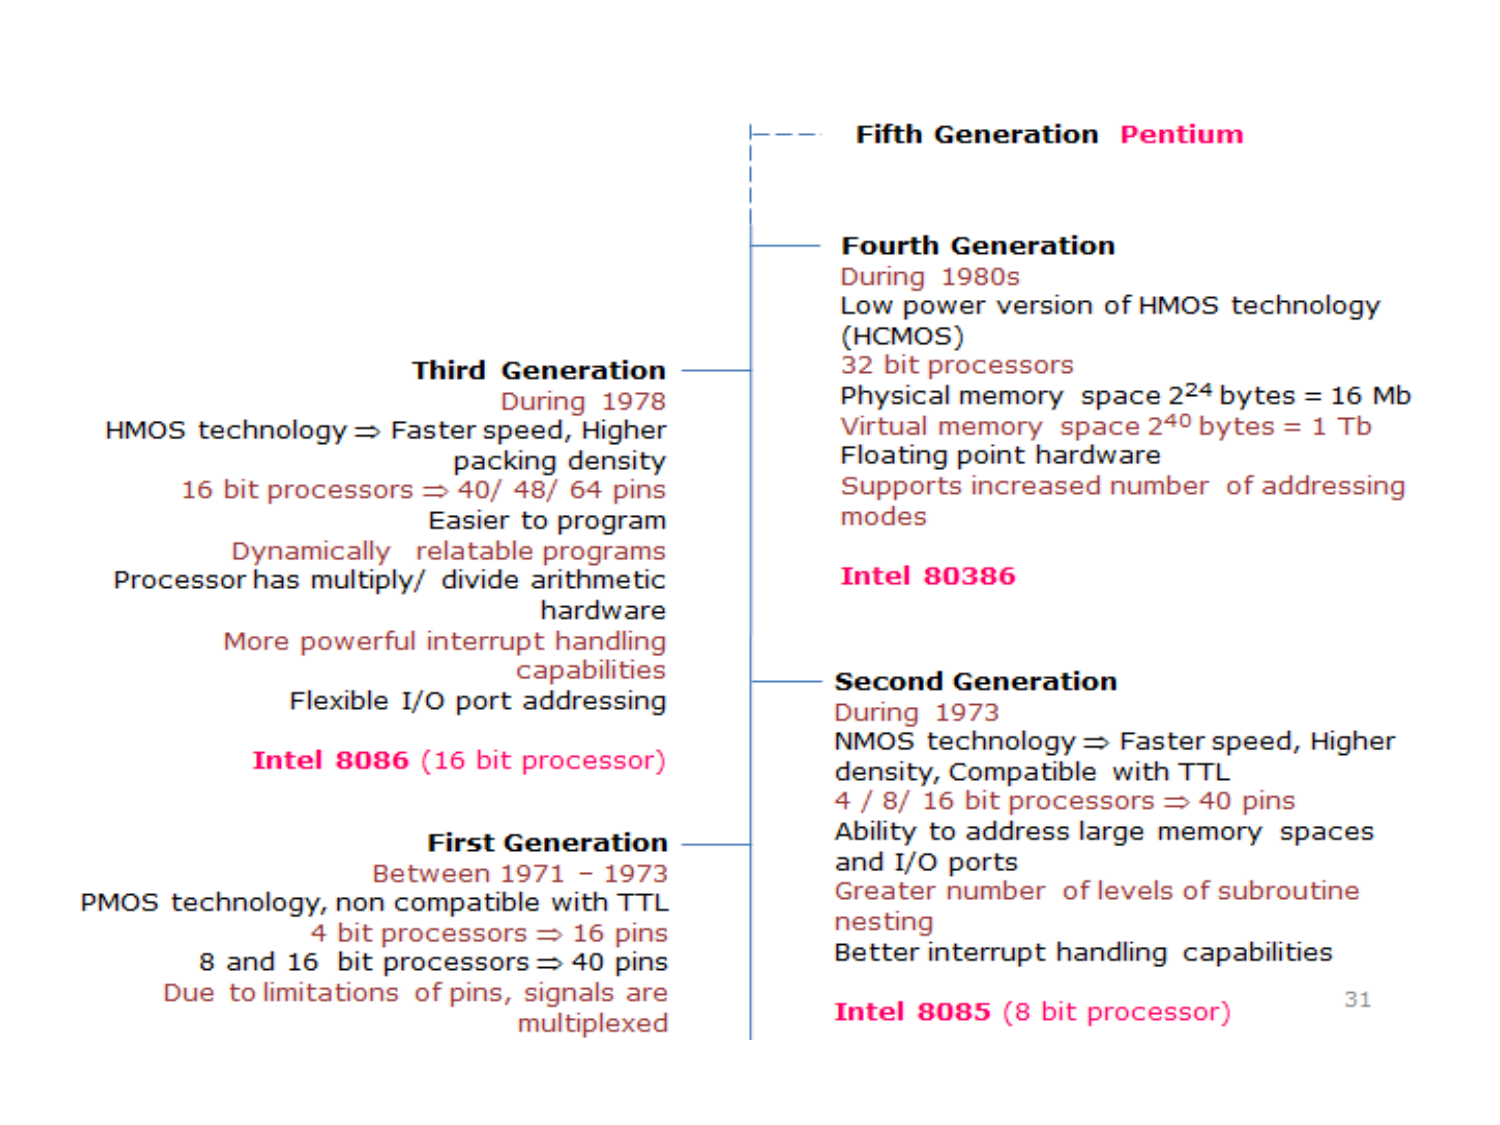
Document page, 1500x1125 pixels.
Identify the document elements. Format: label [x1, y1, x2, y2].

list [74, 84, 1426, 1040]
